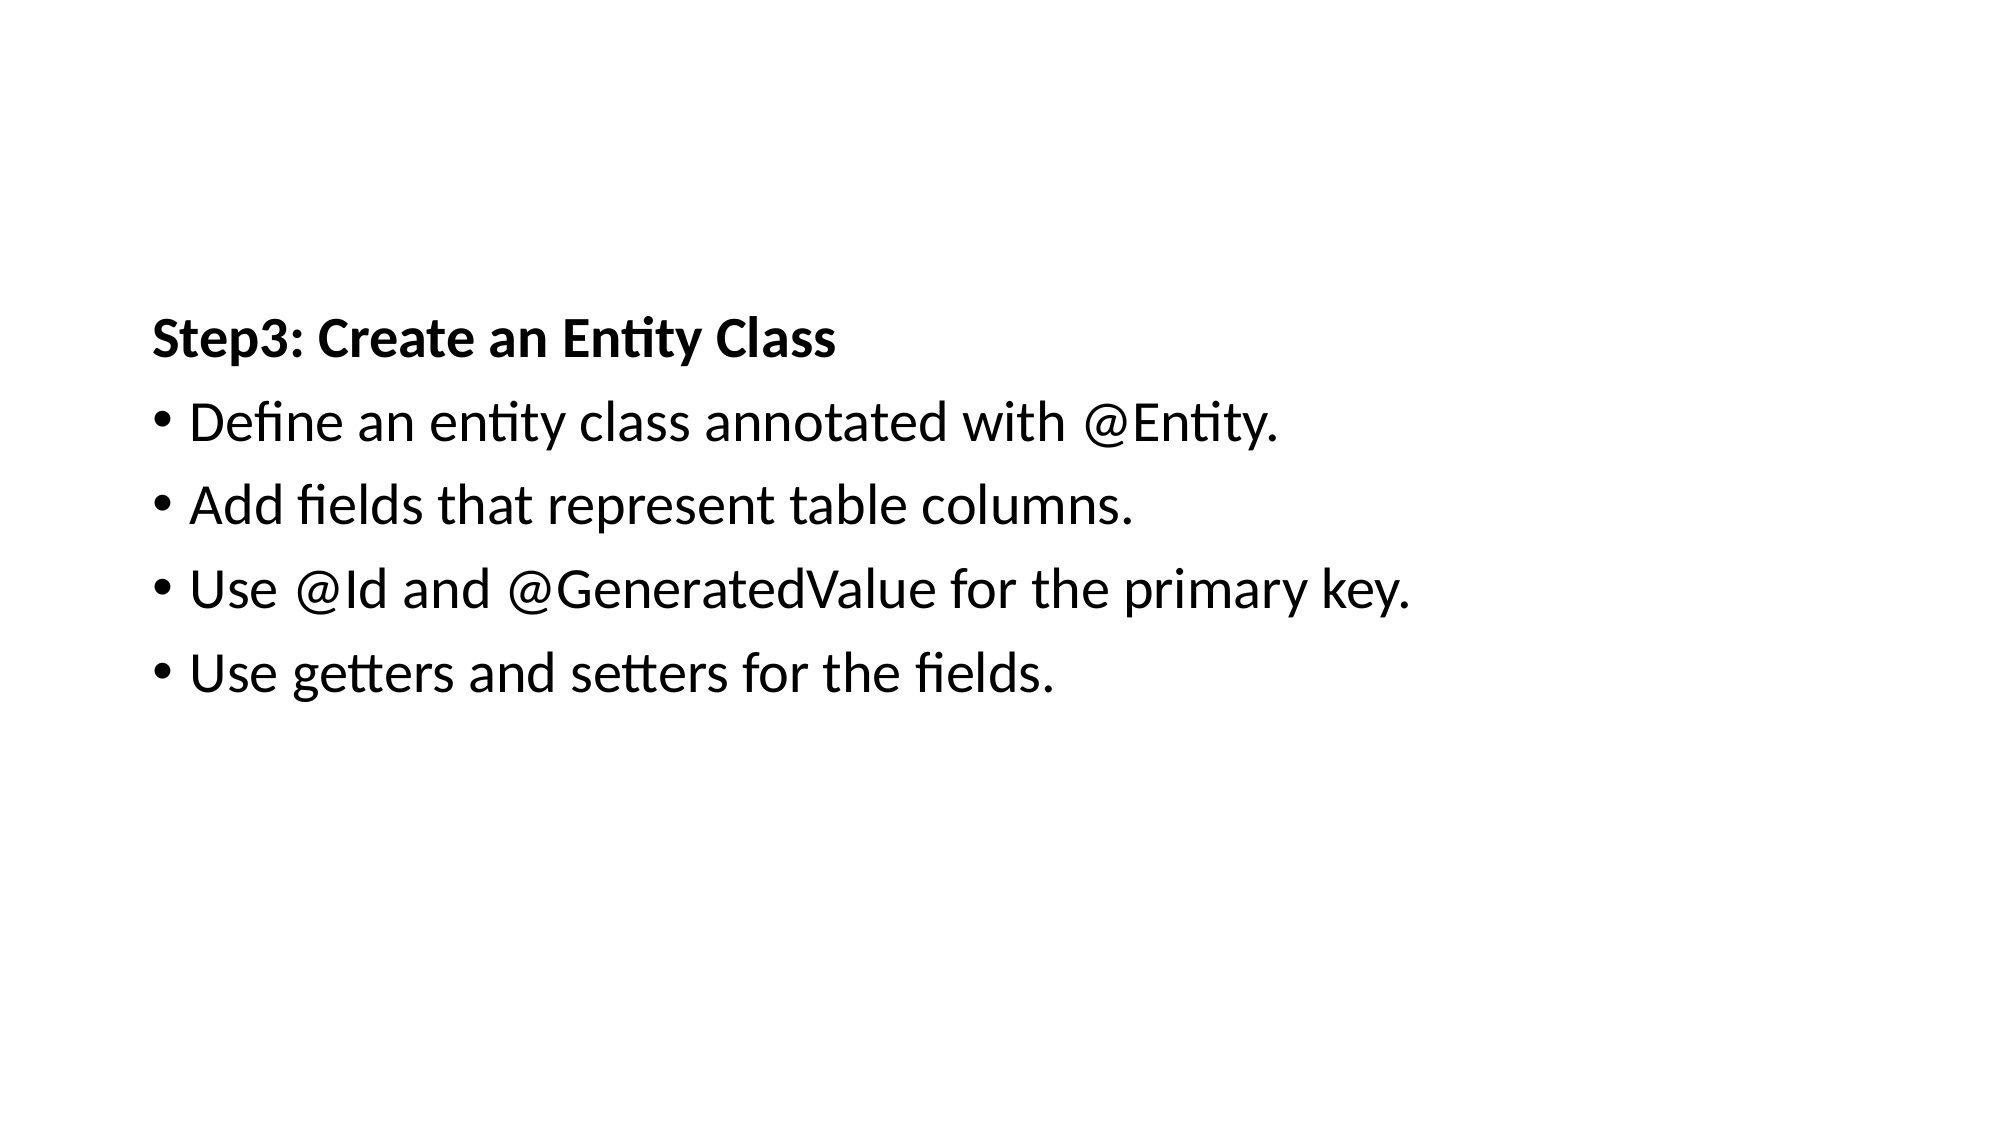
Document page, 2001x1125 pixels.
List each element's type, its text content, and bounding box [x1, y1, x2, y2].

list Step3: Create an Entity Class Define an entity class annotated with @Entity. Add fields that represent table columns. Use @Id and @GeneratedValue for the primary key. Use getters and setters for the fields. [137, 299, 1863, 1014]
